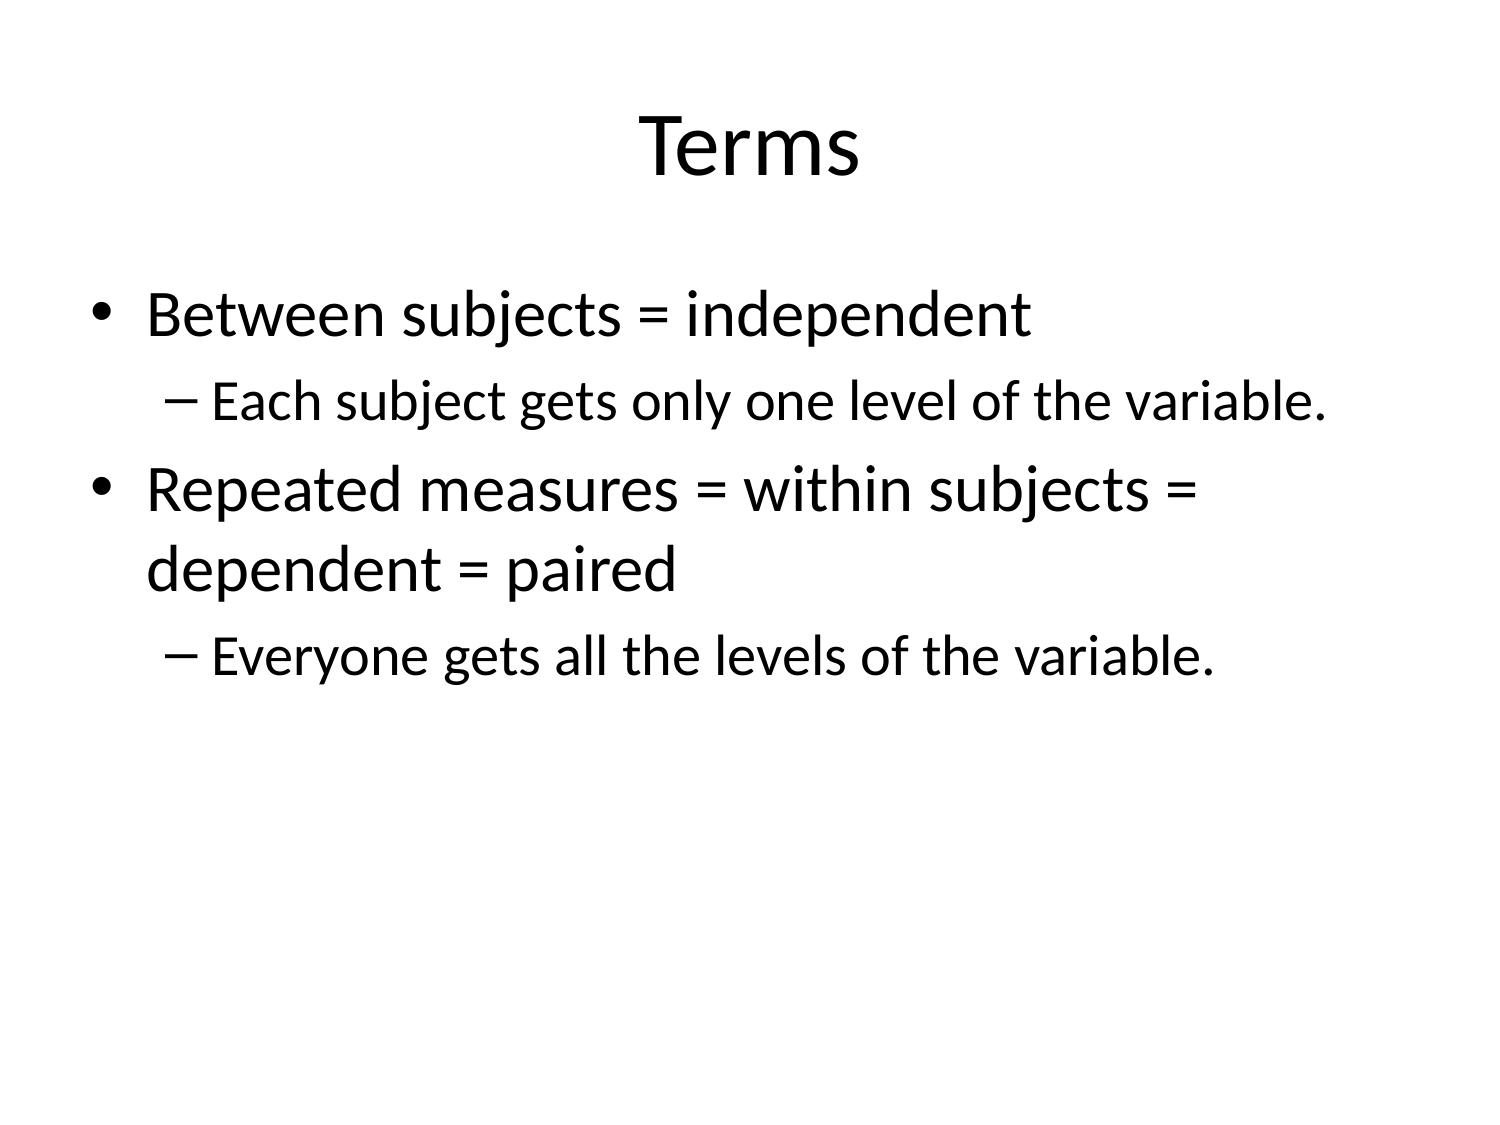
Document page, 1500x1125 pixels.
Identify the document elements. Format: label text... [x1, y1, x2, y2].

title Terms [75, 45, 1425, 233]
list Between subjects = independent Each subject gets only one level of the variable. Repeated measures = within subjects = dependent = paired Everyone gets all the levels of the variable. [75, 262, 1425, 1005]
